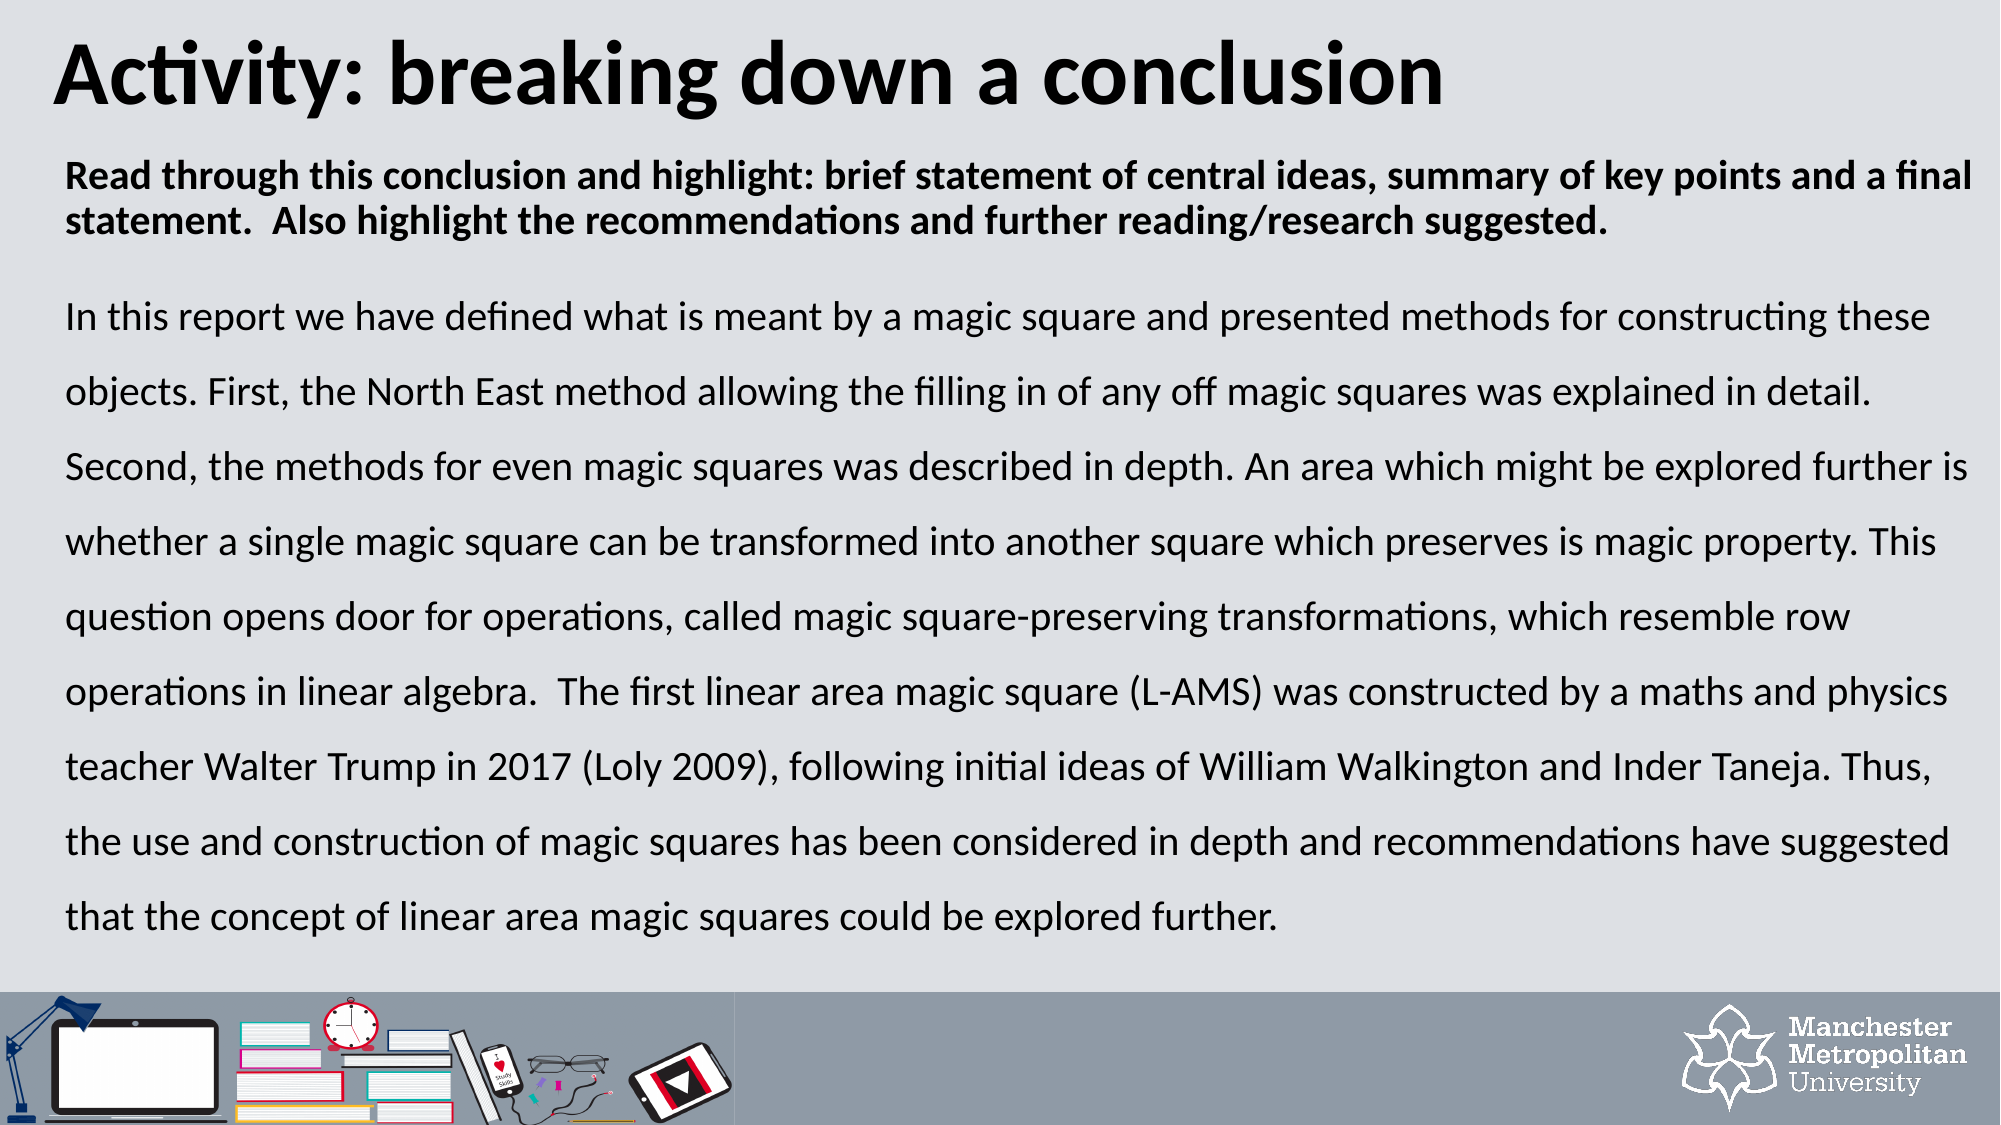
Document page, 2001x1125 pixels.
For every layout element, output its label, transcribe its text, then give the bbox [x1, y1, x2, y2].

picture [1682, 1028, 1967, 1113]
picture [0, 992, 734, 1125]
text_box Read through this conclusion and highlight: brief statement of central ideas, summary of key points and a final statement. Also highlight the recommendations and further reading/research suggested. In this report we have defined what is meant by a magic square and presented methods for constructing these objects. First, the North East method allowing the filling in of any off magic squares was explained in detail. Second, the methods for even magic squares was described in depth. An area which might be explored further is whether a single magic square can be transformed into another square which preserves is magic property. This question opens door for operations, called magic square-preserving transformations, which resemble row operations in linear algebra. The first linear area magic square (L-AMS) was constructed by a maths and physics teacher Walter Trump in 2017 (Loly 2009), following initial ideas of William Walkington and Inder Taneja. Thus, the use and construction of magic squares has been considered in depth and recommendations have suggested that the concept of linear area magic squares could be explored further. [50, 145, 2000, 1028]
text_box Activity: breaking down a conclusion [38, 18, 1962, 131]
